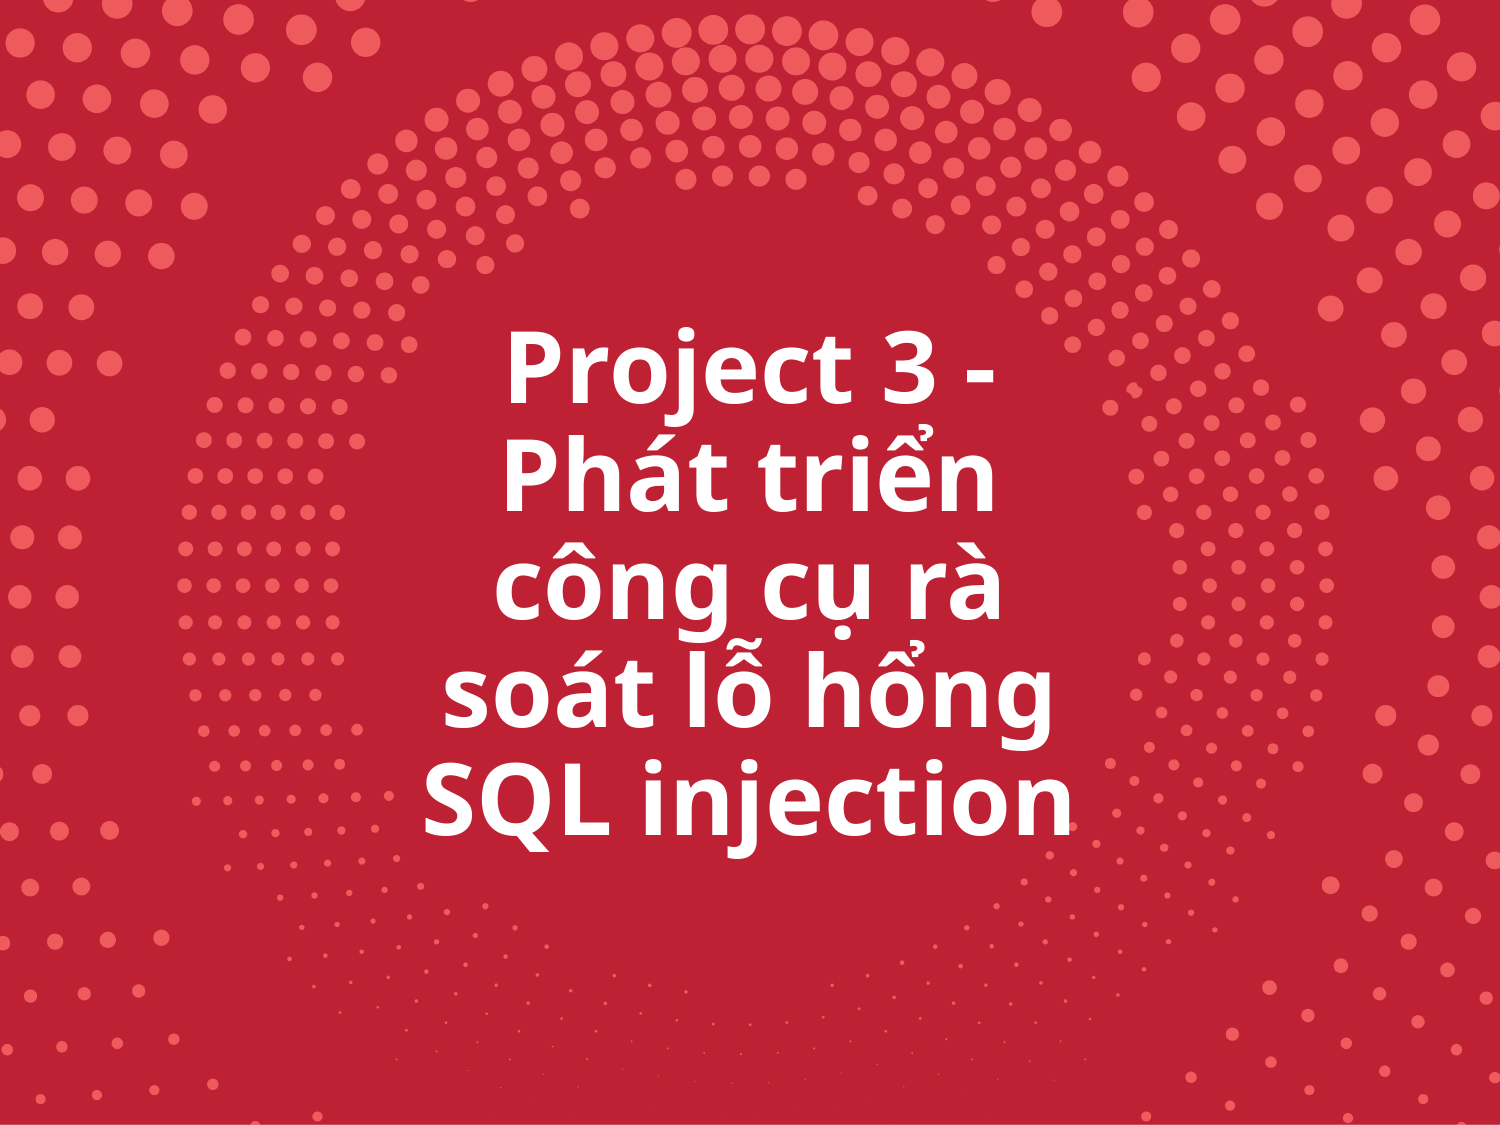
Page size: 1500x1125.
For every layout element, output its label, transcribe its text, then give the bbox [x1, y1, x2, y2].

title Project 3 - Phát triển công cụ rà soát lỗ hổng SQL injection [390, 309, 1110, 659]
picture [0, 0, 1500, 1125]
